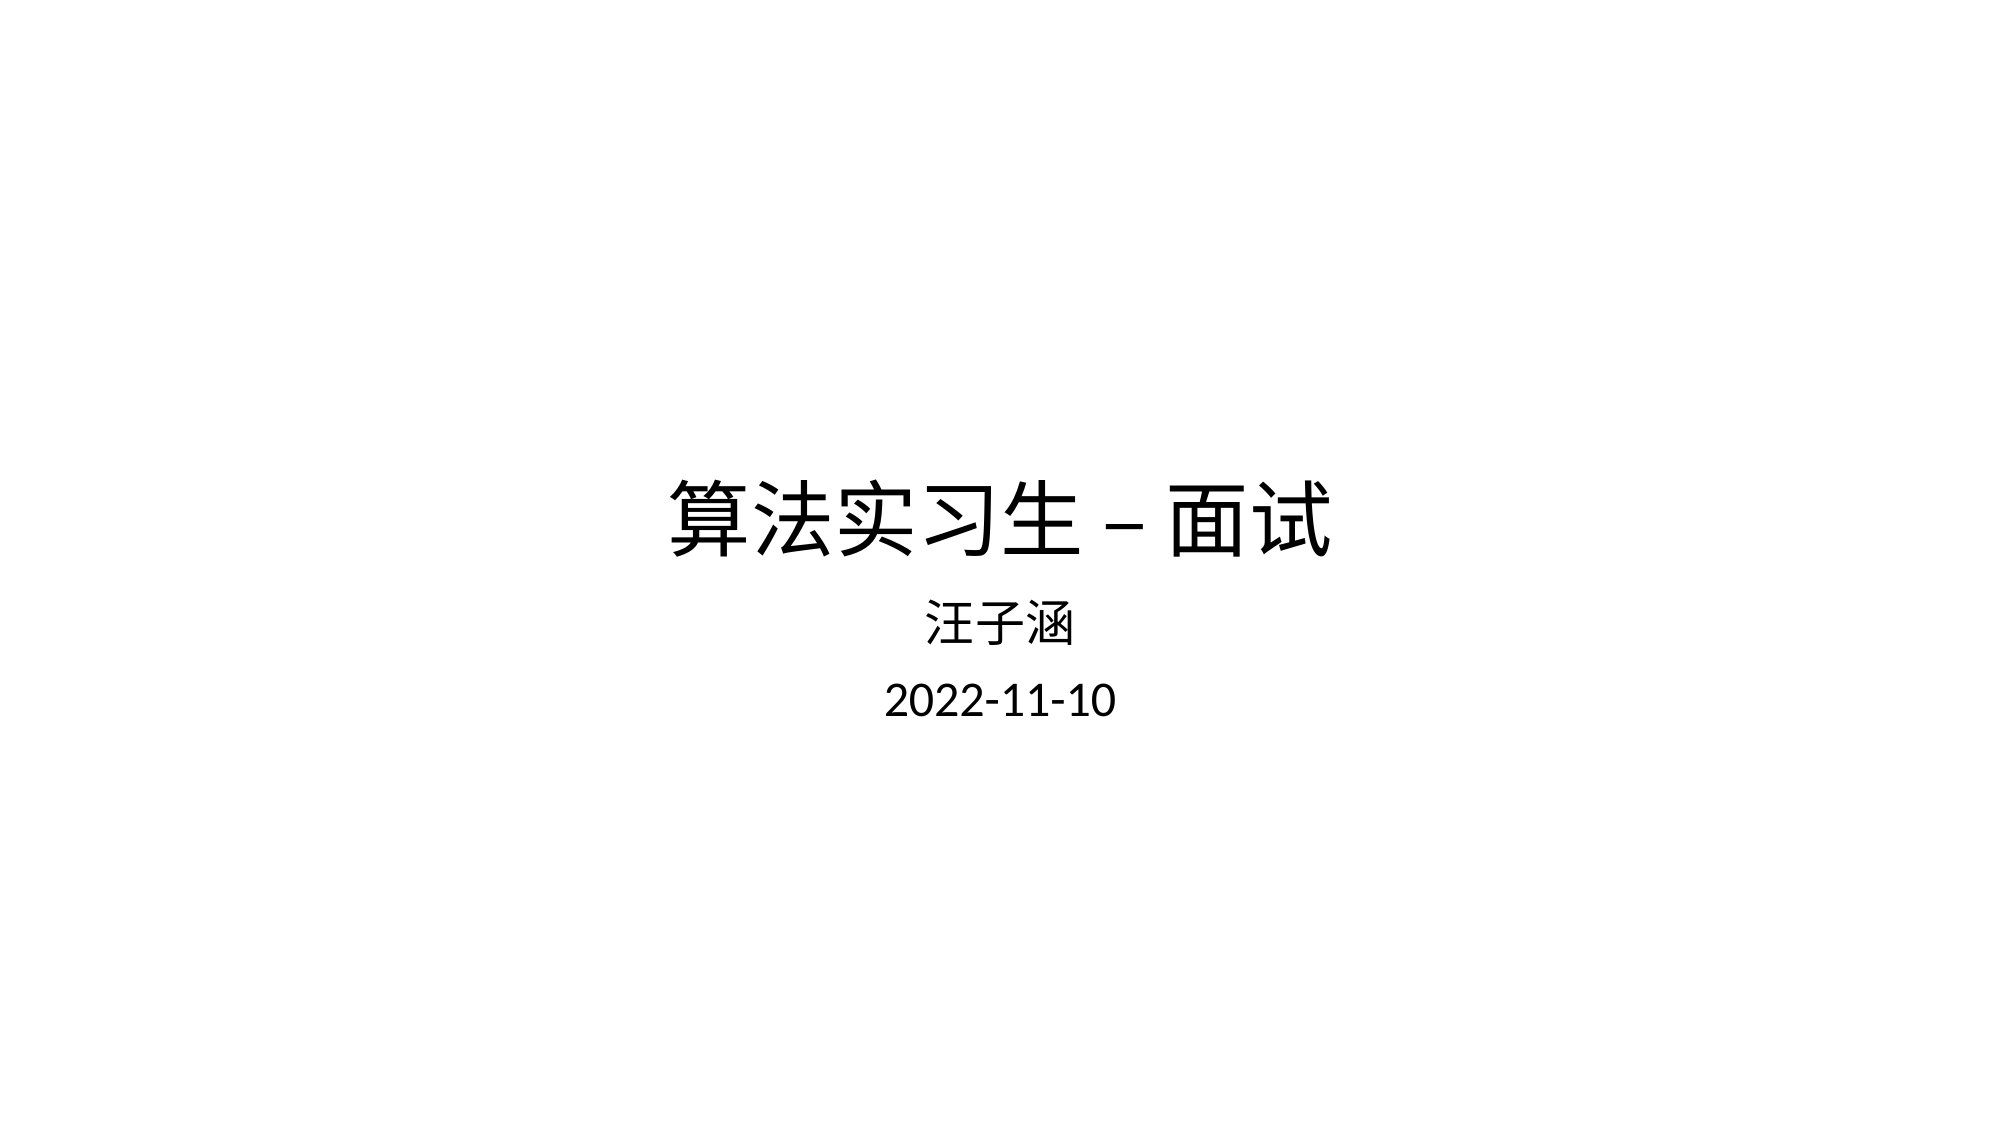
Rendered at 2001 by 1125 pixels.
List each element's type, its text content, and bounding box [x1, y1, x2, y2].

title 算法实习生 – 面试 [249, 184, 1750, 576]
subtitle 汪子涵 2022-11-10 [249, 590, 1750, 863]
